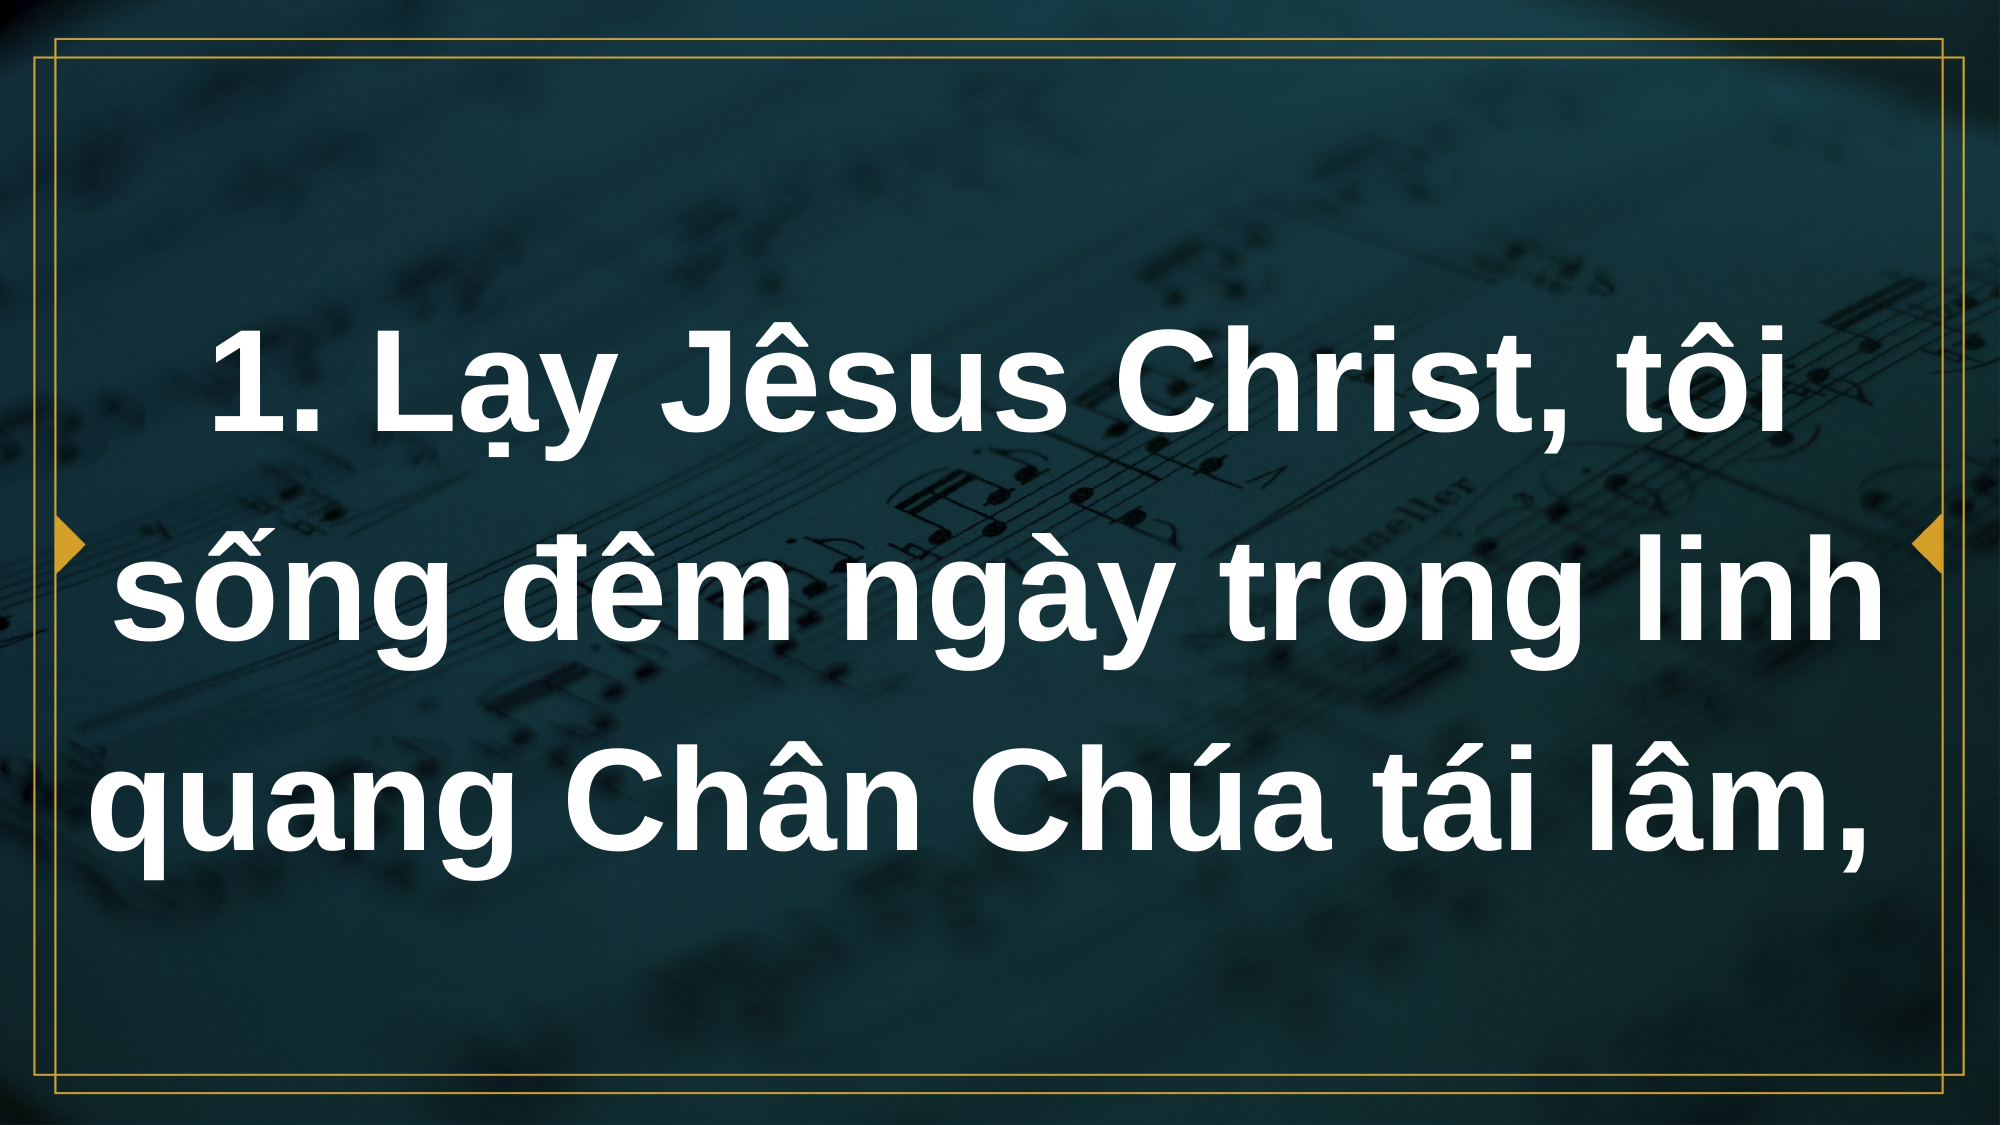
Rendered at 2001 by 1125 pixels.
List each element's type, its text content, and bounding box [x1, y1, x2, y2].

picture [0, 0, 2000, 1125]
title 1. Lạy Jêsus Christ, tôi sống đêm ngày trong linh quang Chân Chúa tái lâm, [55, 53, 1945, 1077]
